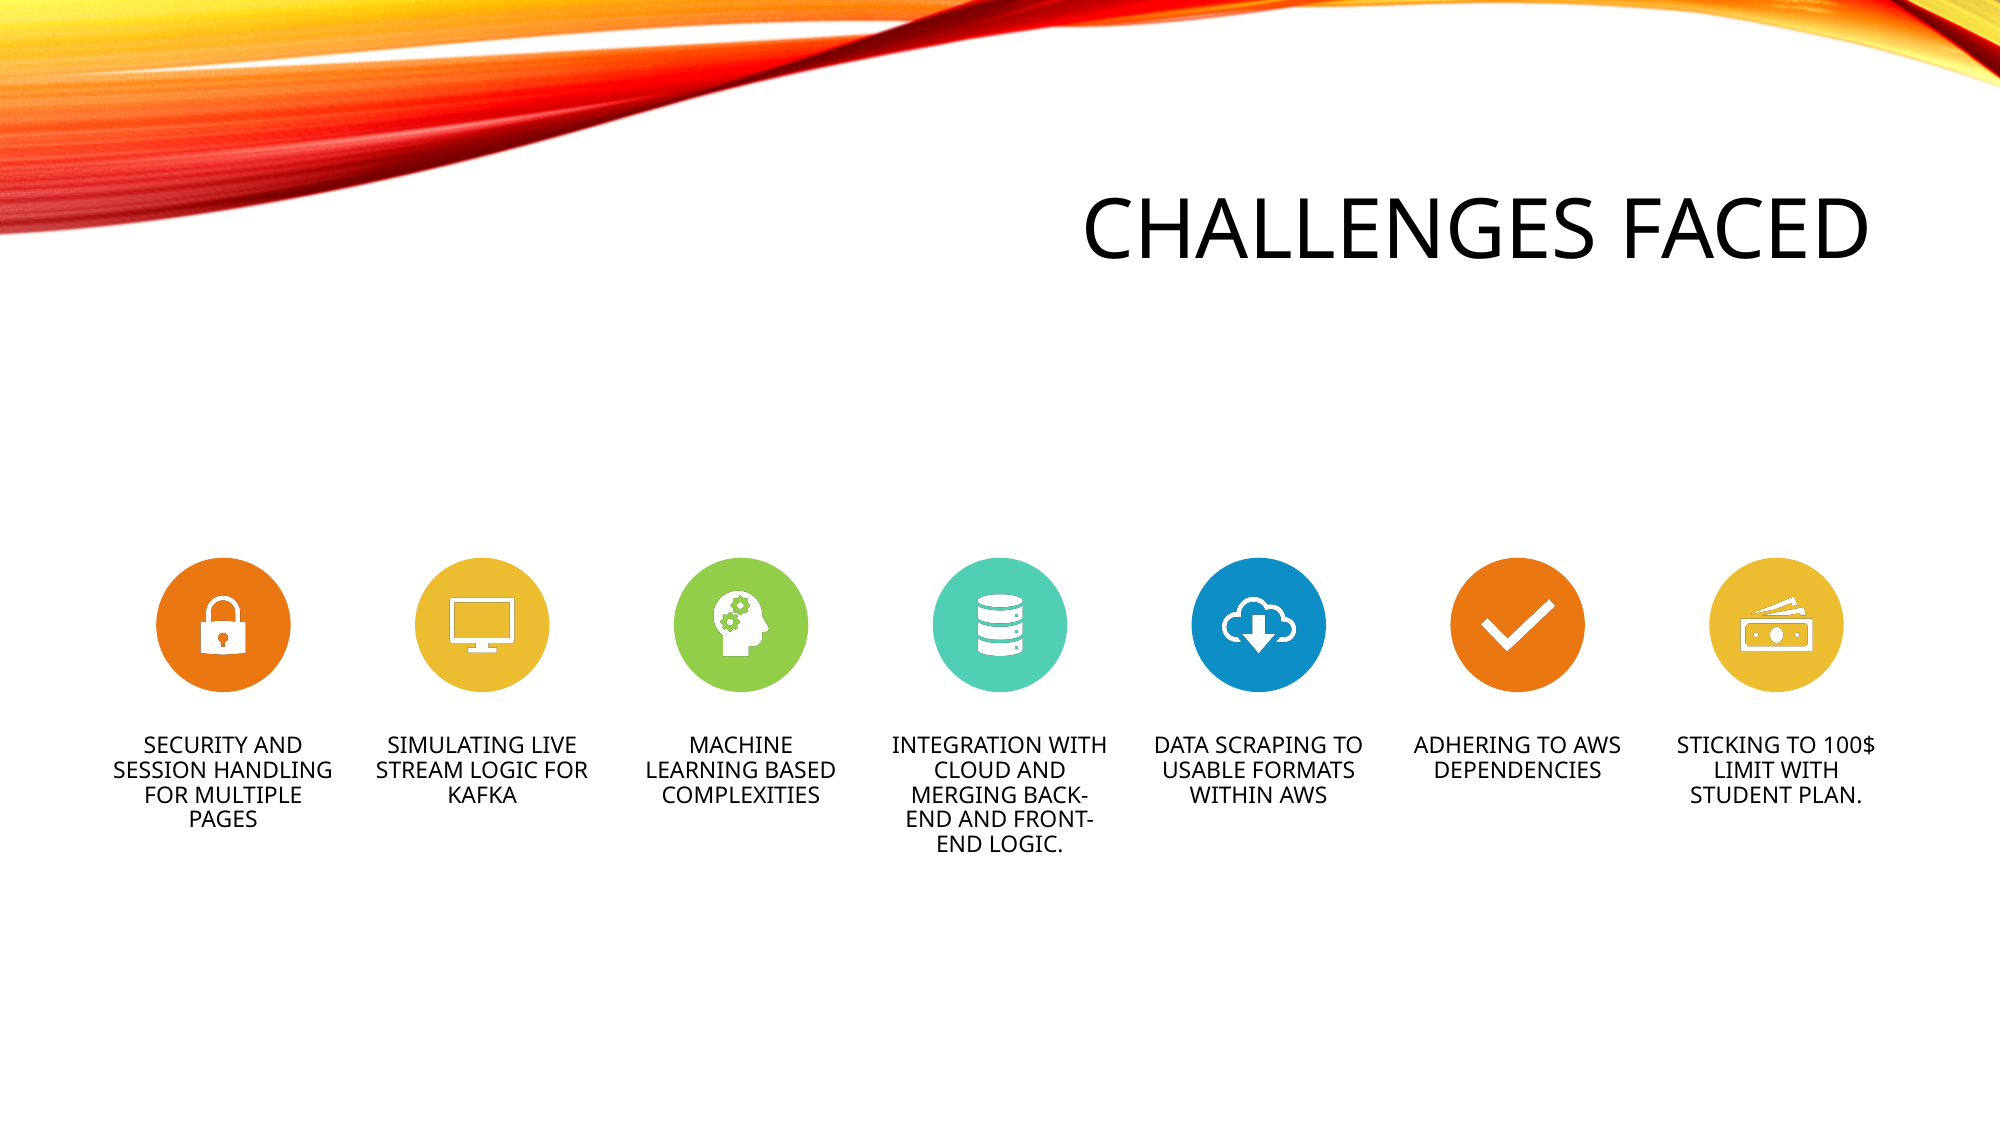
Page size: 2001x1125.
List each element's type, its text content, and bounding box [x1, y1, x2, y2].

picture [0, 0, 2000, 237]
title Challenges Faced [474, 125, 1888, 338]
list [112, 400, 1888, 980]
